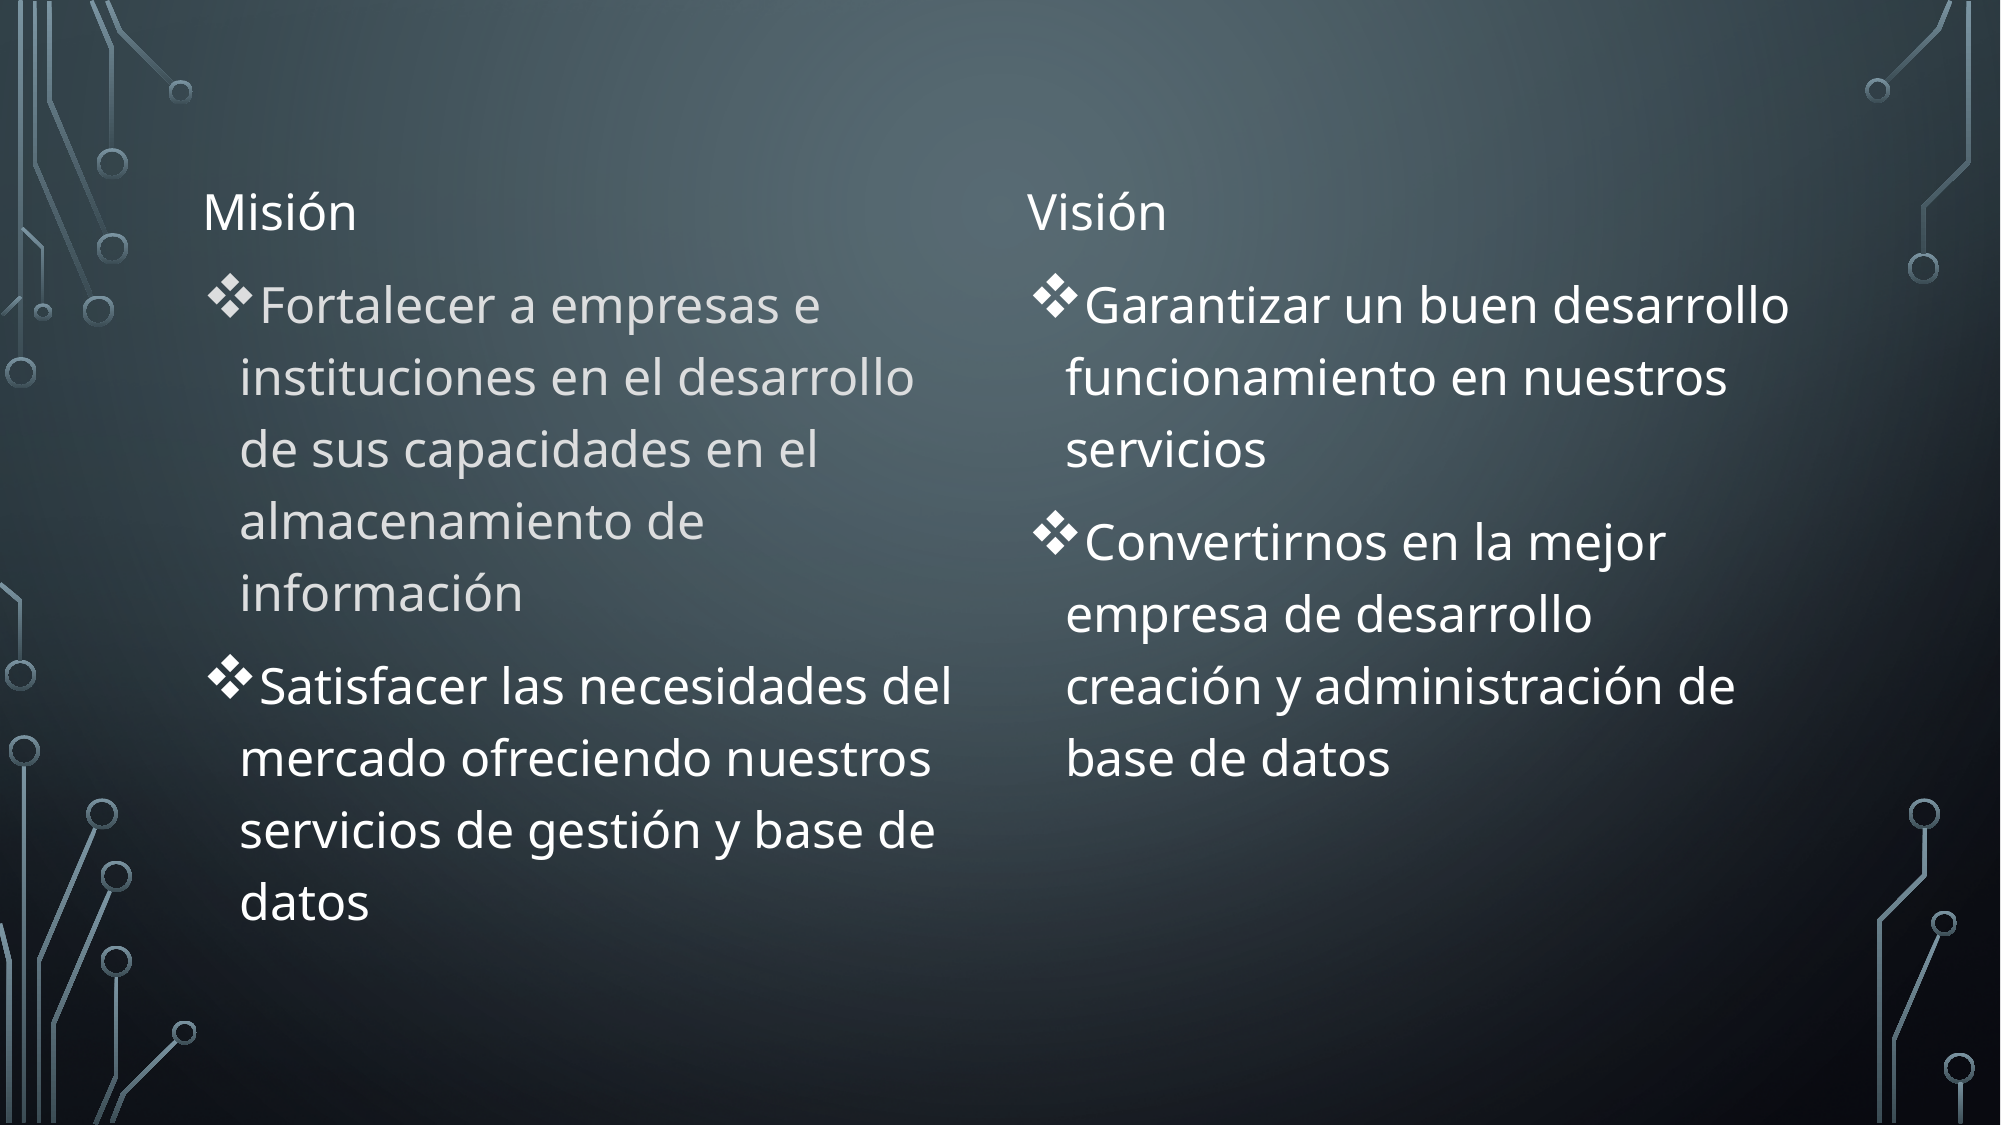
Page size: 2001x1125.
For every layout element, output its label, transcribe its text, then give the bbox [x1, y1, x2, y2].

list Visión Garantizar un buen desarrollo funcionamiento en nuestros servicios Convertirnos en la mejor empresa de desarrollo creación y administración de base de datos [1012, 161, 1813, 950]
list Misión Fortalecer a empresas e instituciones en el desarrollo de sus capacidades en el almacenamiento de información Satisfacer las necesidades del mercado ofreciendo nuestros servicios de gestión y base de datos [187, 161, 988, 950]
